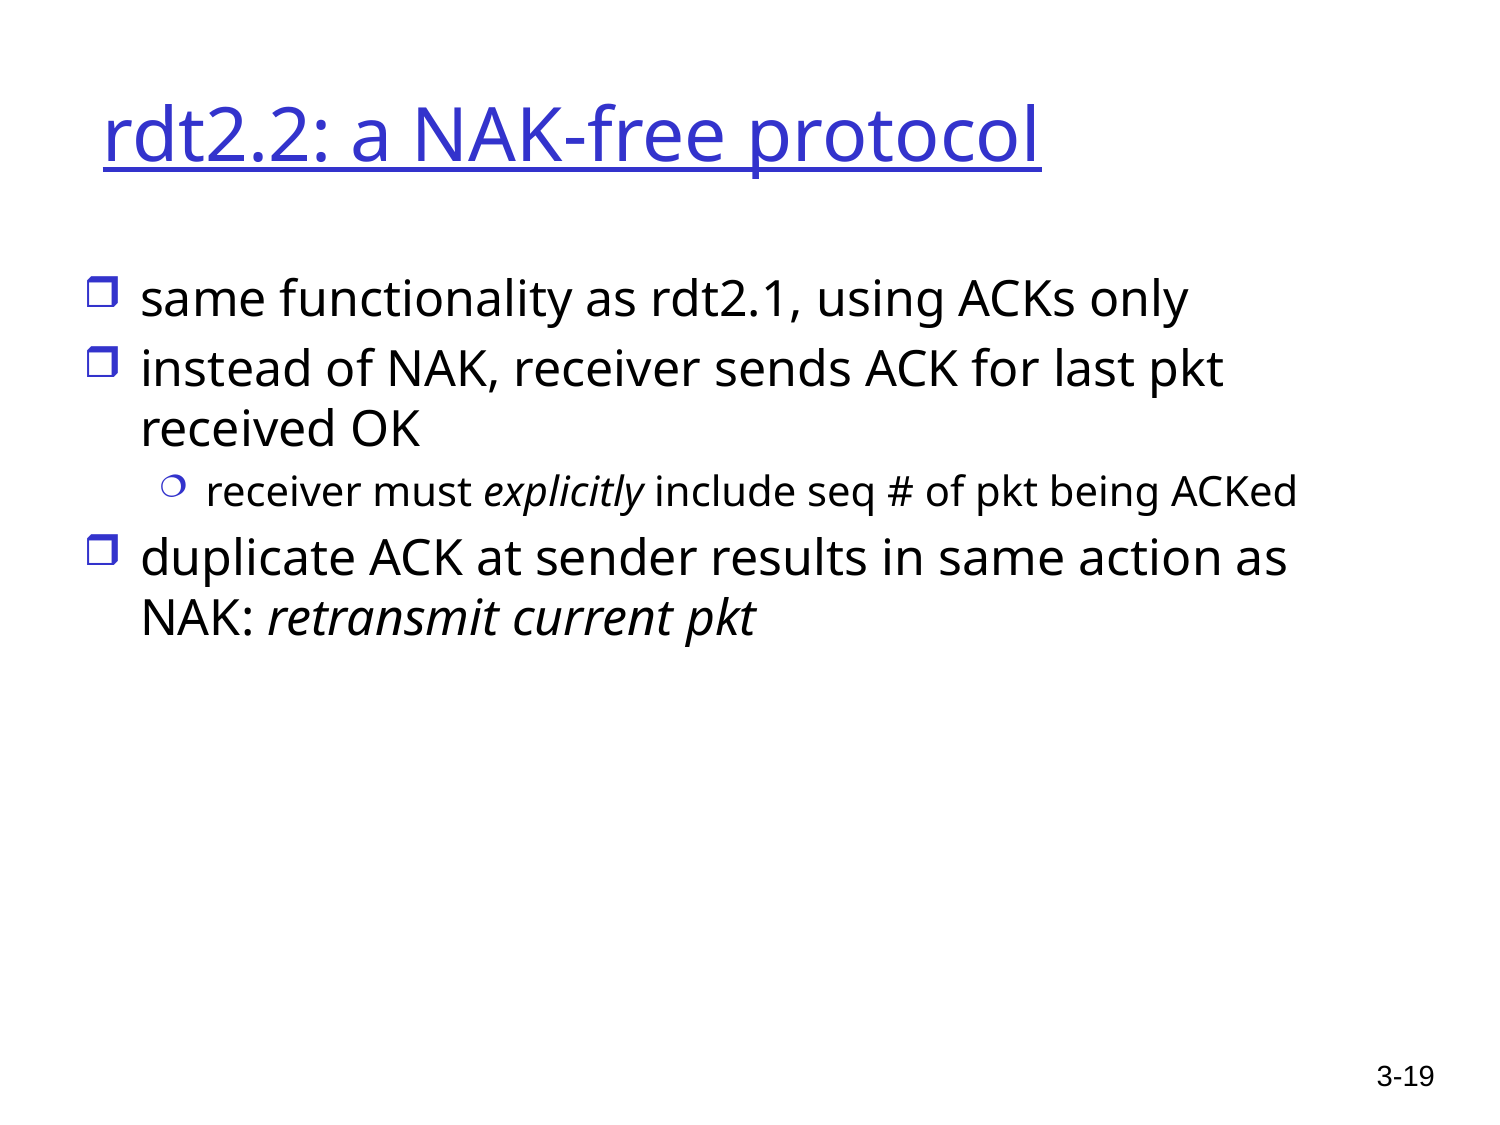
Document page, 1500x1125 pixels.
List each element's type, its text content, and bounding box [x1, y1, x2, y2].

list same functionality as rdt2.1, using ACKs only instead of NAK, receiver sends ACK for last pkt received OK receiver must explicitly include seq # of pkt being ACKed duplicate ACK at sender results in same action as NAK: retransmit current pkt [68, 259, 1392, 711]
title rdt2.2: a NAK-free protocol [87, 37, 1363, 225]
slide_number 3-19 [1338, 1049, 1451, 1125]
